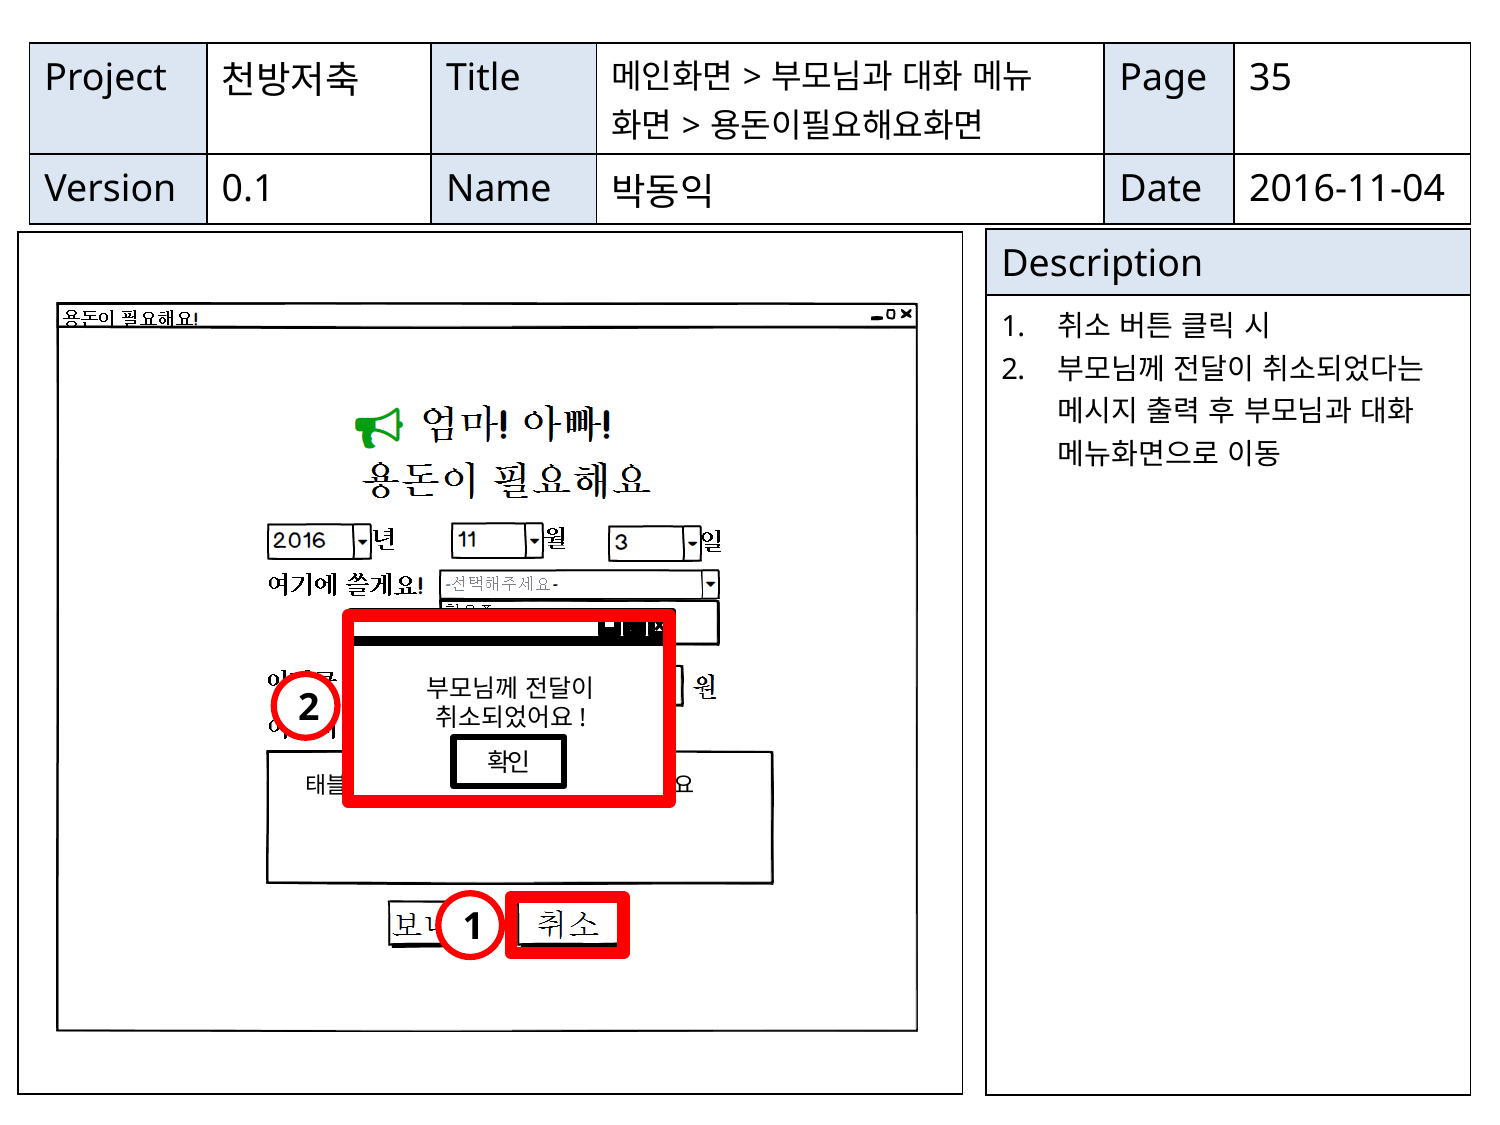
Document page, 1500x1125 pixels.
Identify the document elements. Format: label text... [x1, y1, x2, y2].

table_cell 2016-11-04 [1235, 155, 1470, 223]
table_header Title [432, 44, 596, 153]
table_cell Date [1105, 155, 1233, 223]
table_cell Name [432, 155, 596, 223]
table_header Description [987, 230, 1470, 294]
table_cell 박동익 [597, 155, 1103, 223]
table_header Project [30, 44, 206, 153]
table_header 천방저축 [208, 44, 430, 153]
table_header 35 [1235, 44, 1470, 153]
picture [56, 302, 918, 1032]
table_header [19, 233, 962, 1093]
table_cell 0.1 [208, 155, 430, 223]
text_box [350, 610, 674, 640]
table_cell Version [30, 155, 206, 223]
table_header 메인화면>부모님과 대화 메뉴 화면>용돈이필요해요화면 [597, 44, 1103, 153]
table_cell 취소 버튼 클릭 시 부모님께 전달이 취소되었다는 메시지 출력 후 부모님과 대화 메뉴화면으로 이동 [987, 296, 1470, 1094]
table_header Page [1105, 44, 1233, 153]
